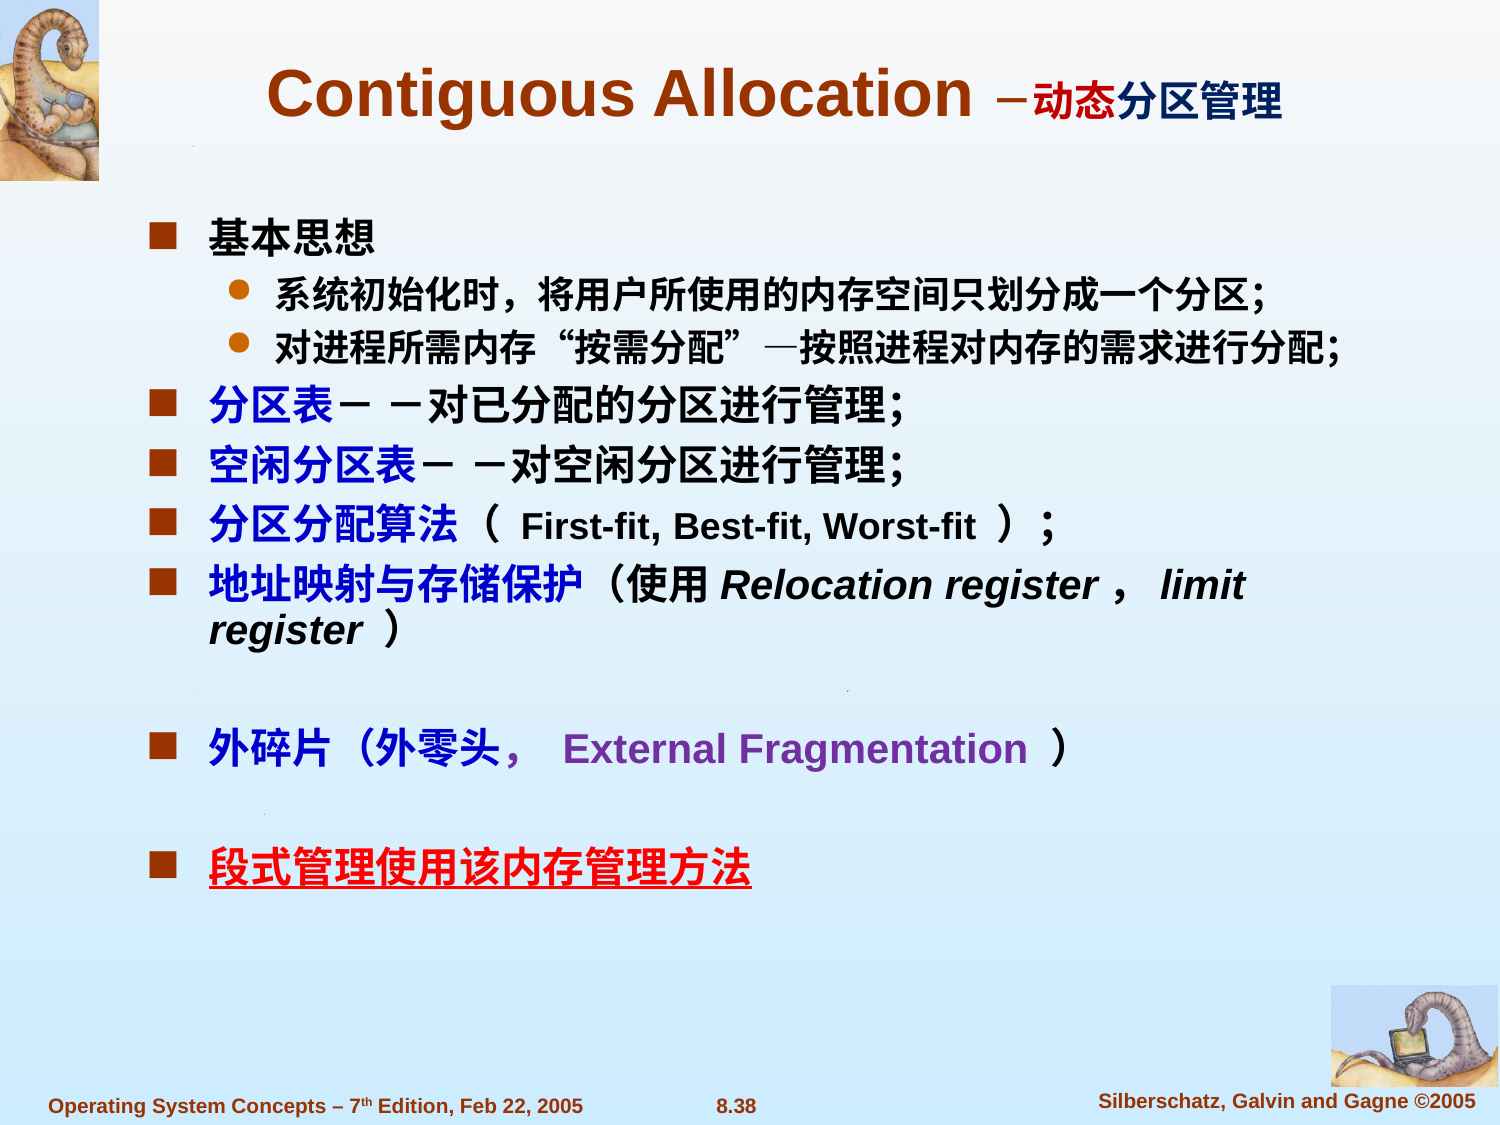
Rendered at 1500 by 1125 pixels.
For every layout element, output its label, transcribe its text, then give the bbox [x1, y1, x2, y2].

picture [0, 0, 99, 181]
list 基本思想 系统初始化时，将用户所使用的内存空间只划分成一个分区； 对进程所需内存“按需分配”—按照进程对内存的需求进行分配； 分区表－ －对已分配的分区进行管理； 空闲分区表－ －对空闲分区进行管理； 分区分配算法（ First-fit, Best-fit, Worst-fit ）； 地址映射与存储保护（使用Relocation register，limit register ） 外碎片（外零头， External Fragmentation ） 段式管理使用该内存管理方法 [137, 210, 1452, 946]
picture [1331, 985, 1498, 1087]
title Contiguous Allocation－动态分区管理 [112, 37, 1438, 138]
